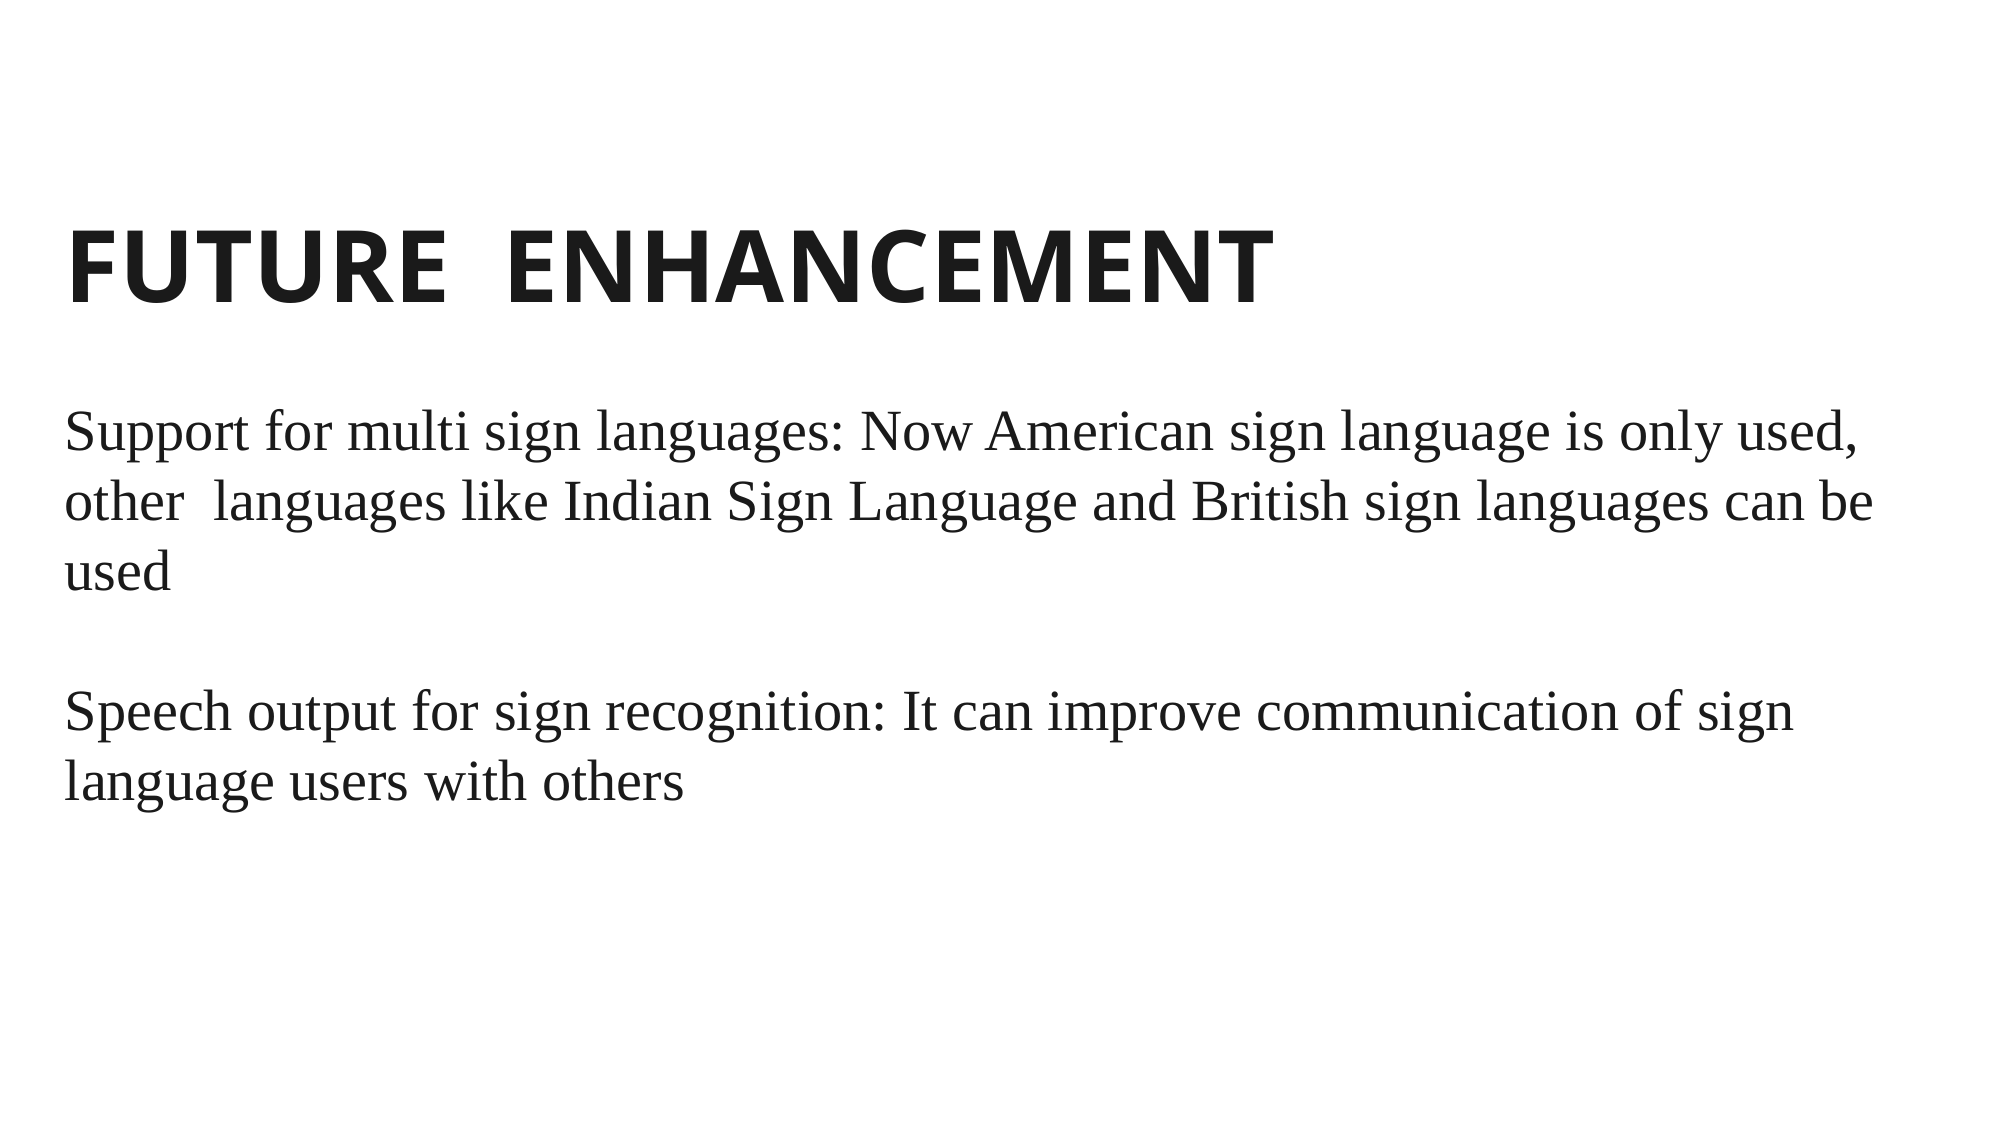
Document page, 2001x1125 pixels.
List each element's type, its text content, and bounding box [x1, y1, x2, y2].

text_box FUTURE ENHANCEMENT Support for multi sign languages: Now American sign language is only used, other languages like Indian Sign Language and British sign languages can be used Speech output for sign recognition: It can improve communication of sign language users with others [49, 187, 1955, 1125]
